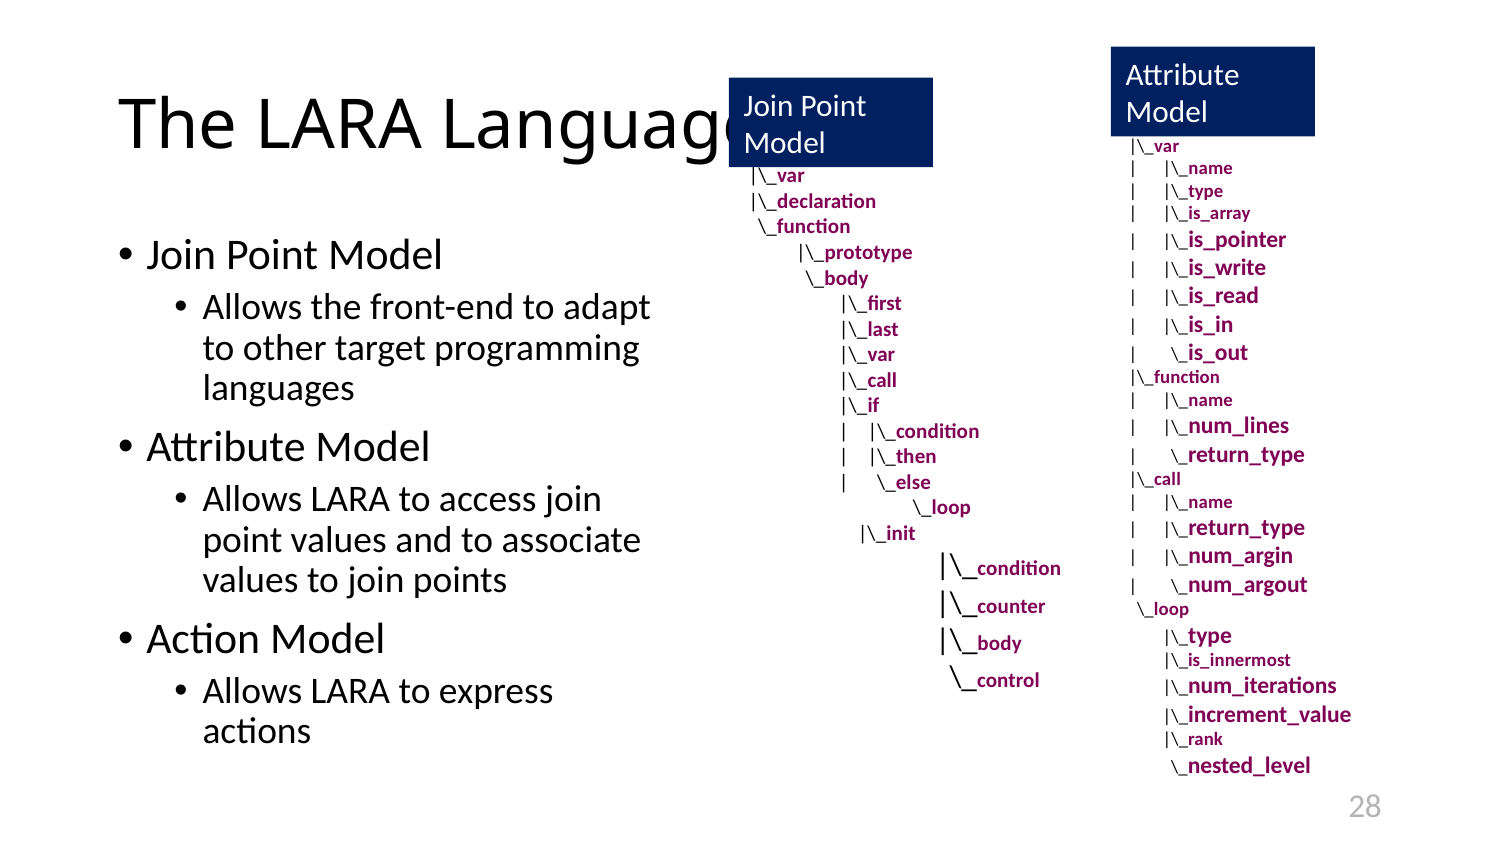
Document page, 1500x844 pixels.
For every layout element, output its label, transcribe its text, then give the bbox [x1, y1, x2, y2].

slide_number 28 [1059, 782, 1397, 827]
text_box Join Point Model [728, 77, 933, 168]
list Join Point Model Allows the front-end to adapt to other target programming languages Attribute Model Allows LARA to access join point values and to associate values to join points Action Model Allows LARA to express actions [103, 224, 685, 760]
text_box attributes |\_var | |\_name | |\_type | |\_is_array | |\_is_pointer | |\_is_write | |\_is_read | |\_is_in | \_is_out |\_function | |\_name | |\_num_lines | \_return_type |\_call | |\_name | |\_return_type | |\_num_argin | \_num_argout \_loop |\_type |\_is_innermost |\_num_iterations |\_increment_value |\_rank \_nested_level [1096, 103, 1411, 788]
text_box file |\_var |\_declaration \_function |\_prototype \_body |\_first |\_last |\_var |\_call |\_if | |\_condition | |\_then | \_else \_loop |\_init |\_condition |\_counter |\_body \_control [714, 128, 1096, 732]
title The LARA Language [103, 44, 1397, 208]
text_box Attribute Model [1110, 46, 1315, 137]
